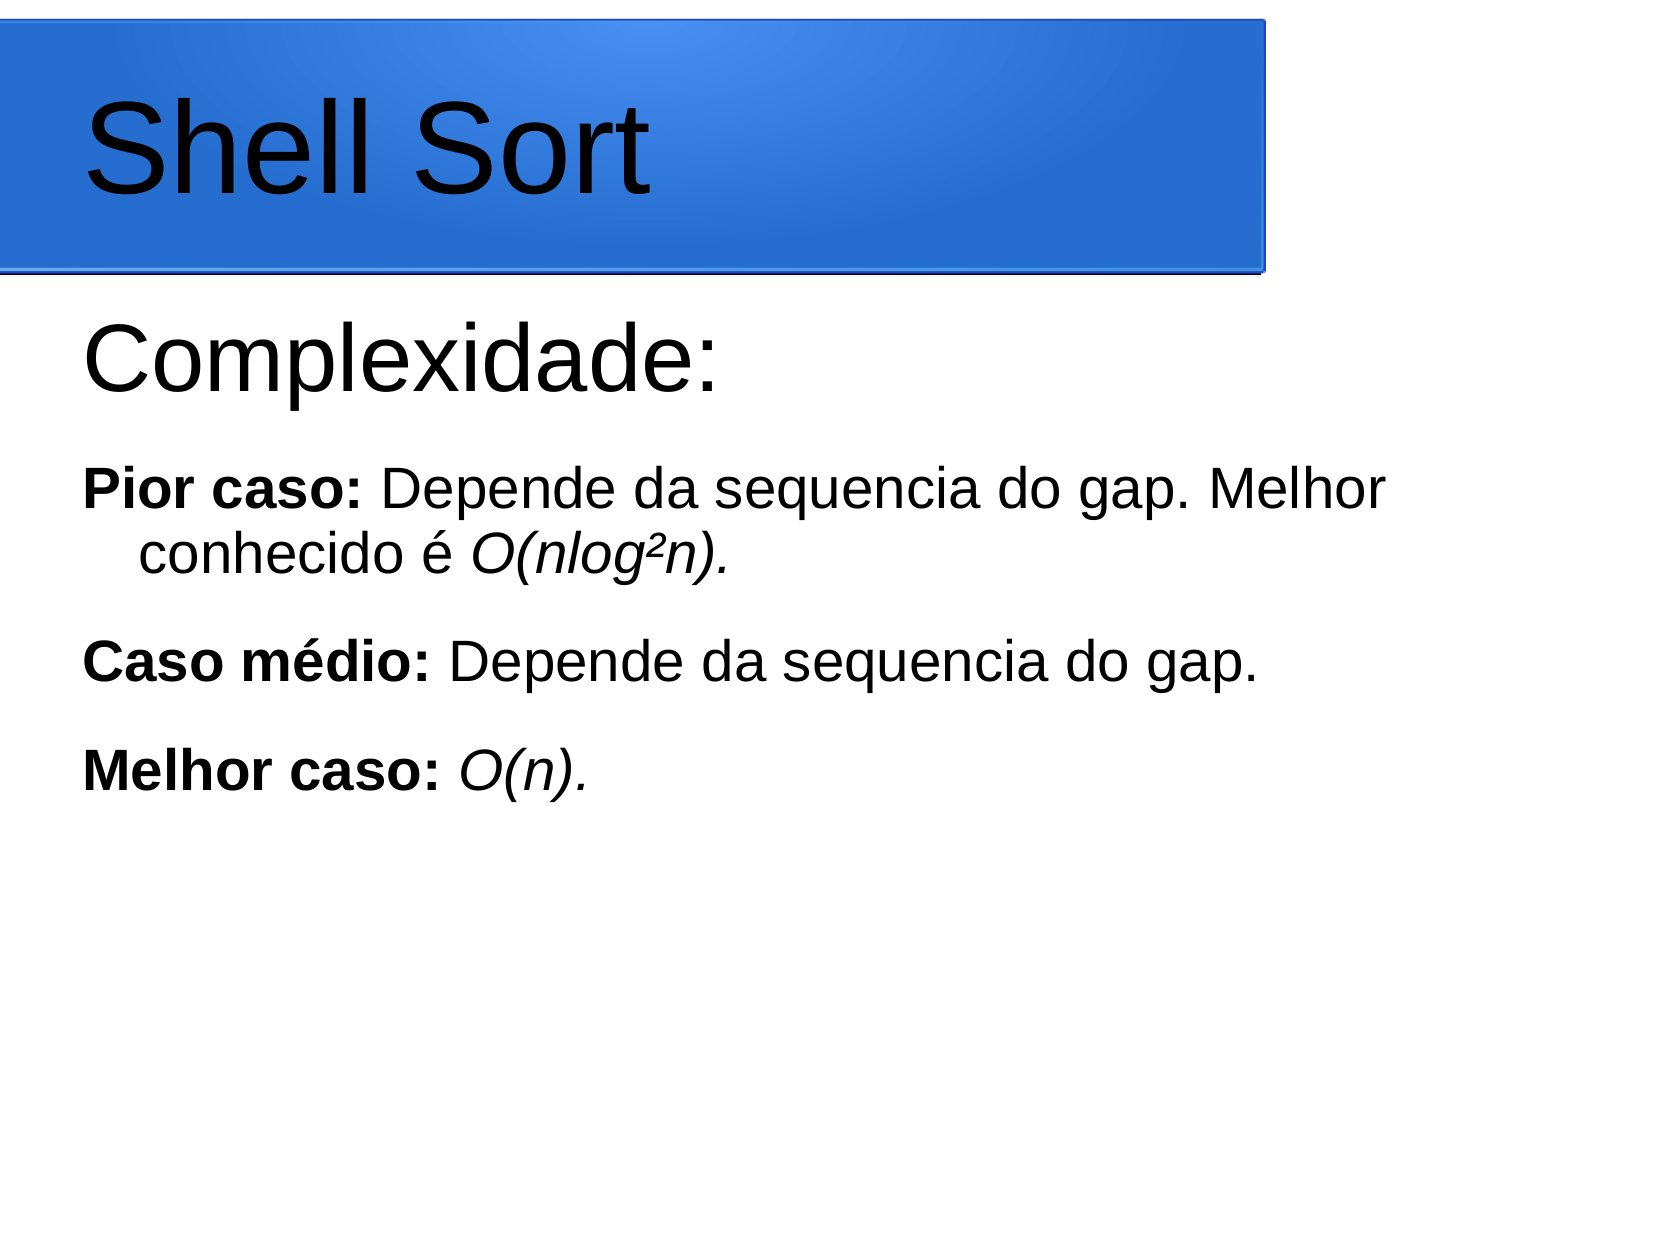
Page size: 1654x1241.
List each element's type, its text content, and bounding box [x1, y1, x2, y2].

title Shell Sort [82, 46, 1235, 252]
picture [0, 17, 1269, 282]
list Complexidade: Pior caso: Depende da sequencia do gap. Melhor conhecido é O(nlog²n). Caso médio: Depende da sequencia do gap. Melhor caso: O(n). [82, 298, 1571, 1019]
